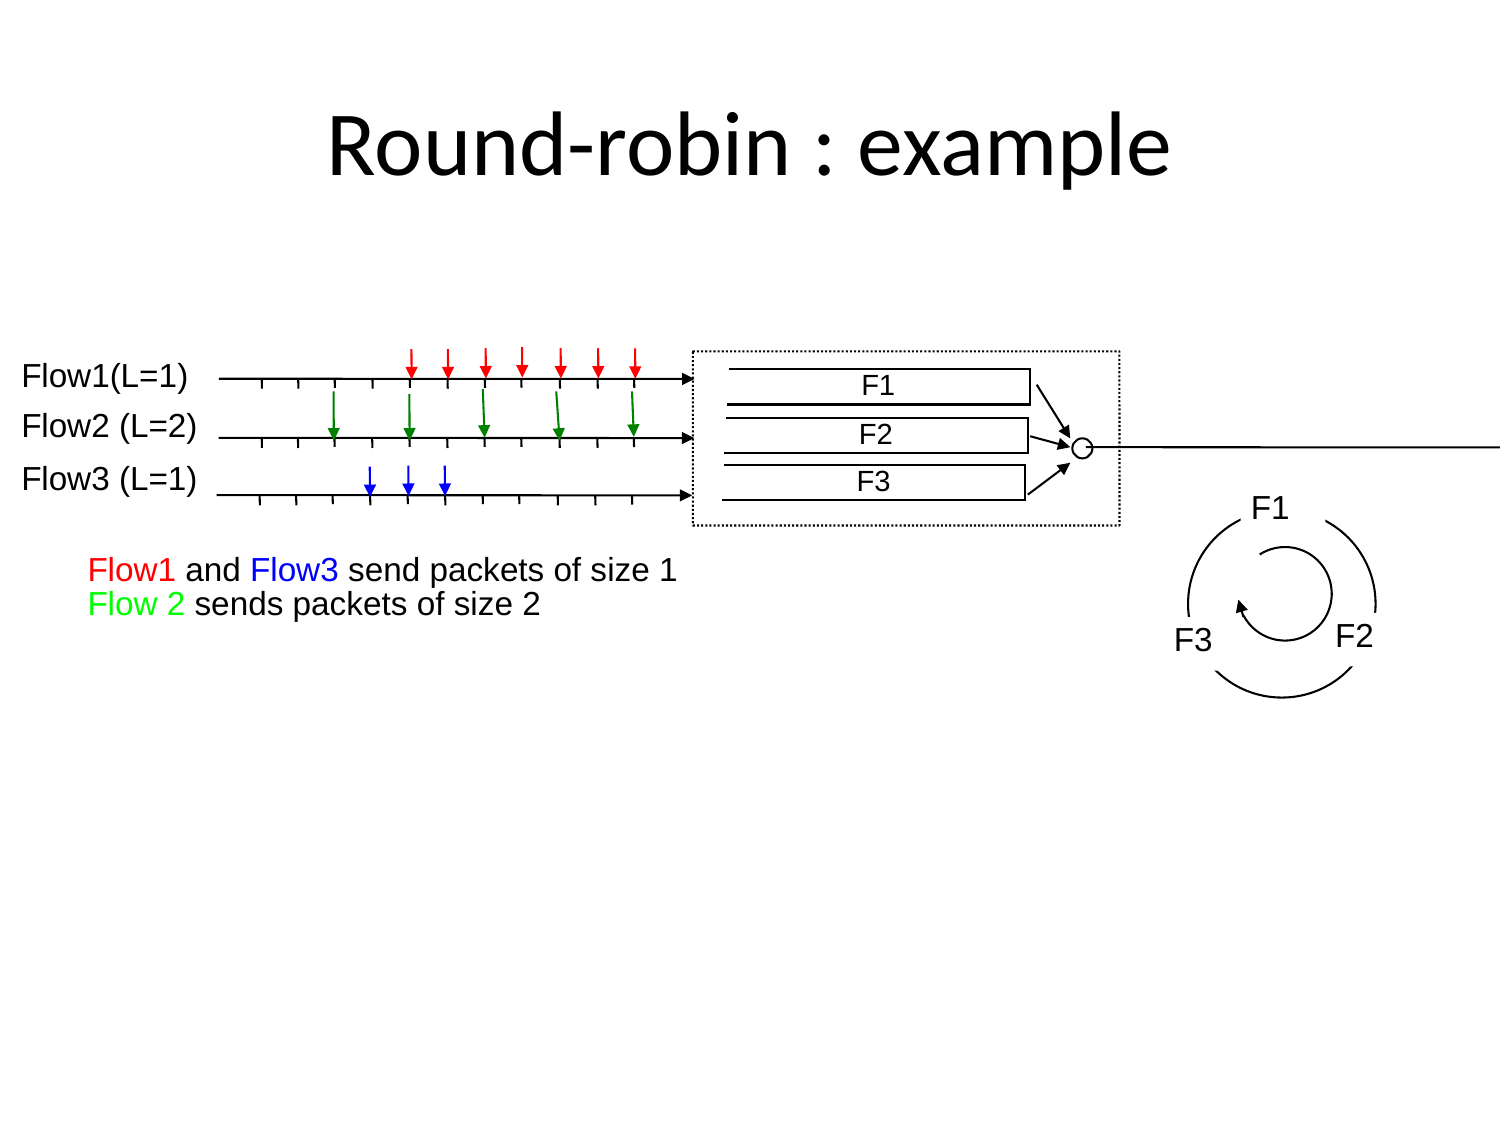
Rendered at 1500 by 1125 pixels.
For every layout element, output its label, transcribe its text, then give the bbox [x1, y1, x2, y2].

text_box Flow1 and Flow3 send packets of size 1 Flow 2 sends packets of size 2 [87, 554, 679, 622]
text_box [438, 465, 452, 492]
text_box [1241, 485, 1325, 538]
text_box [479, 348, 492, 375]
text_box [1164, 617, 1248, 670]
text_box [629, 348, 642, 375]
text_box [216, 494, 693, 506]
text_box [402, 465, 415, 492]
text_box [363, 466, 377, 492]
text_box [516, 347, 529, 375]
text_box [218, 437, 695, 449]
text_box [721, 464, 1026, 501]
title Round-robin : example [74, 44, 1426, 234]
text_box [405, 349, 418, 375]
text_box Flow3 (L=1) [21, 463, 208, 498]
text_box Flow1(L=1) [21, 360, 198, 395]
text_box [723, 417, 1029, 454]
text_box [327, 397, 340, 435]
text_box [218, 377, 695, 389]
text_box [1325, 613, 1409, 666]
text_box [627, 397, 640, 435]
text_box [1029, 462, 1071, 494]
text_box [441, 349, 455, 375]
text_box [552, 397, 565, 435]
text_box [592, 348, 605, 375]
text_box [1036, 384, 1071, 439]
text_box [726, 368, 1031, 405]
text_box [554, 348, 567, 375]
text_box [1033, 436, 1071, 450]
text_box [1072, 438, 1093, 459]
text_box [1326, 522, 1376, 611]
text_box [403, 397, 416, 435]
text_box [1188, 522, 1239, 615]
text_box Flow2 (L=2) [21, 410, 208, 444]
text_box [1238, 546, 1333, 641]
text_box [1227, 649, 1344, 698]
text_box [692, 351, 1120, 526]
text_box [477, 397, 491, 435]
